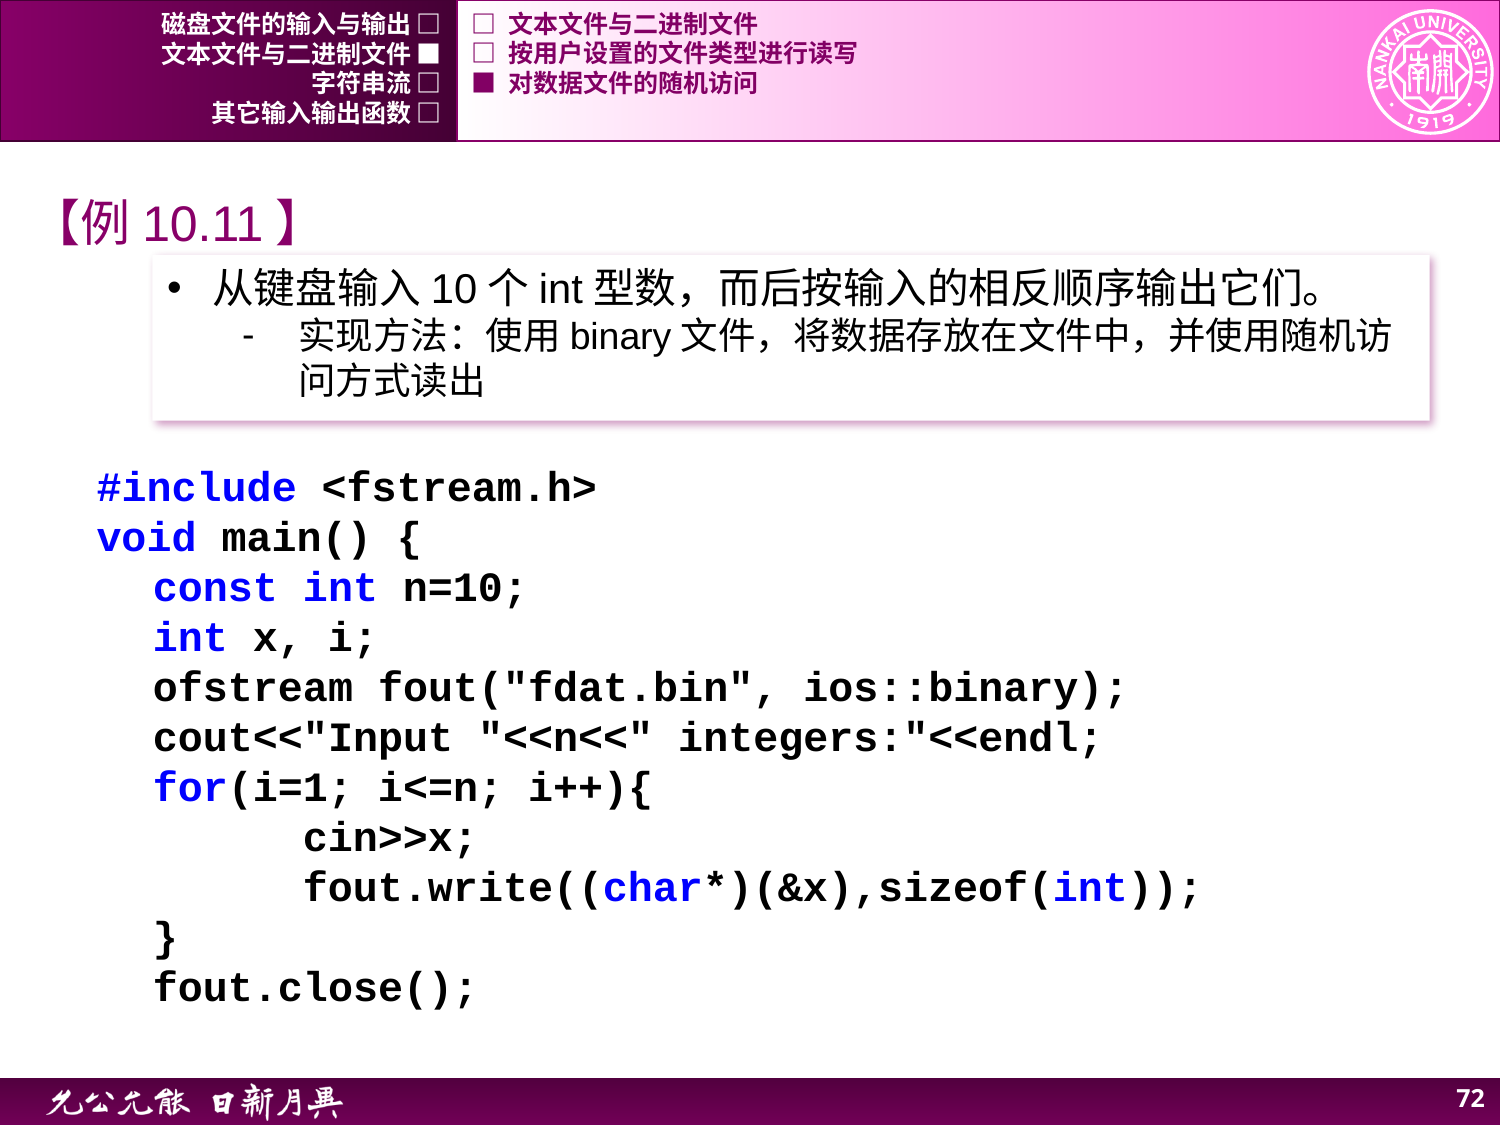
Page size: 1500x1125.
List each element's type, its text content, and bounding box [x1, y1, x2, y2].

text_box □ 按用户设置的文件类型进行读写 [455, 36, 1361, 66]
slide_number 72 [1377, 1074, 1500, 1125]
text_box 【例10.11】 [15, 184, 453, 260]
text_box ■ 对数据文件的随机访问 [455, 66, 1361, 99]
text_box 从键盘输入10个int型数，而后按输入的相反顺序输出它们。 实现方法：使用binary文件，将数据存放在文件中，并使用随机访问方式读出 [150, 253, 1432, 423]
text_box 其它输入输出函数 □ [0, 95, 459, 129]
text_box 字符串流 □ [0, 66, 455, 95]
text_box #include <fstream.h> void main() { const int n=10; int x, i; ofstream fout("fdat.bin", ios::binary); cout<<"Input "<<n<<" integers:"<<endl; for(i=1; i<=n; i++){ cin>>x; fout.write((char*)(&x),sizeof(int)); } fout.close(); [81, 452, 1447, 1018]
text_box 文本文件与二进制文件 ■ [0, 36, 455, 66]
text_box 磁盘文件的输入与输出 □ [0, 7, 455, 36]
text_box □ 文本文件与二进制文件 [455, 7, 1361, 36]
picture [35, 1081, 356, 1122]
